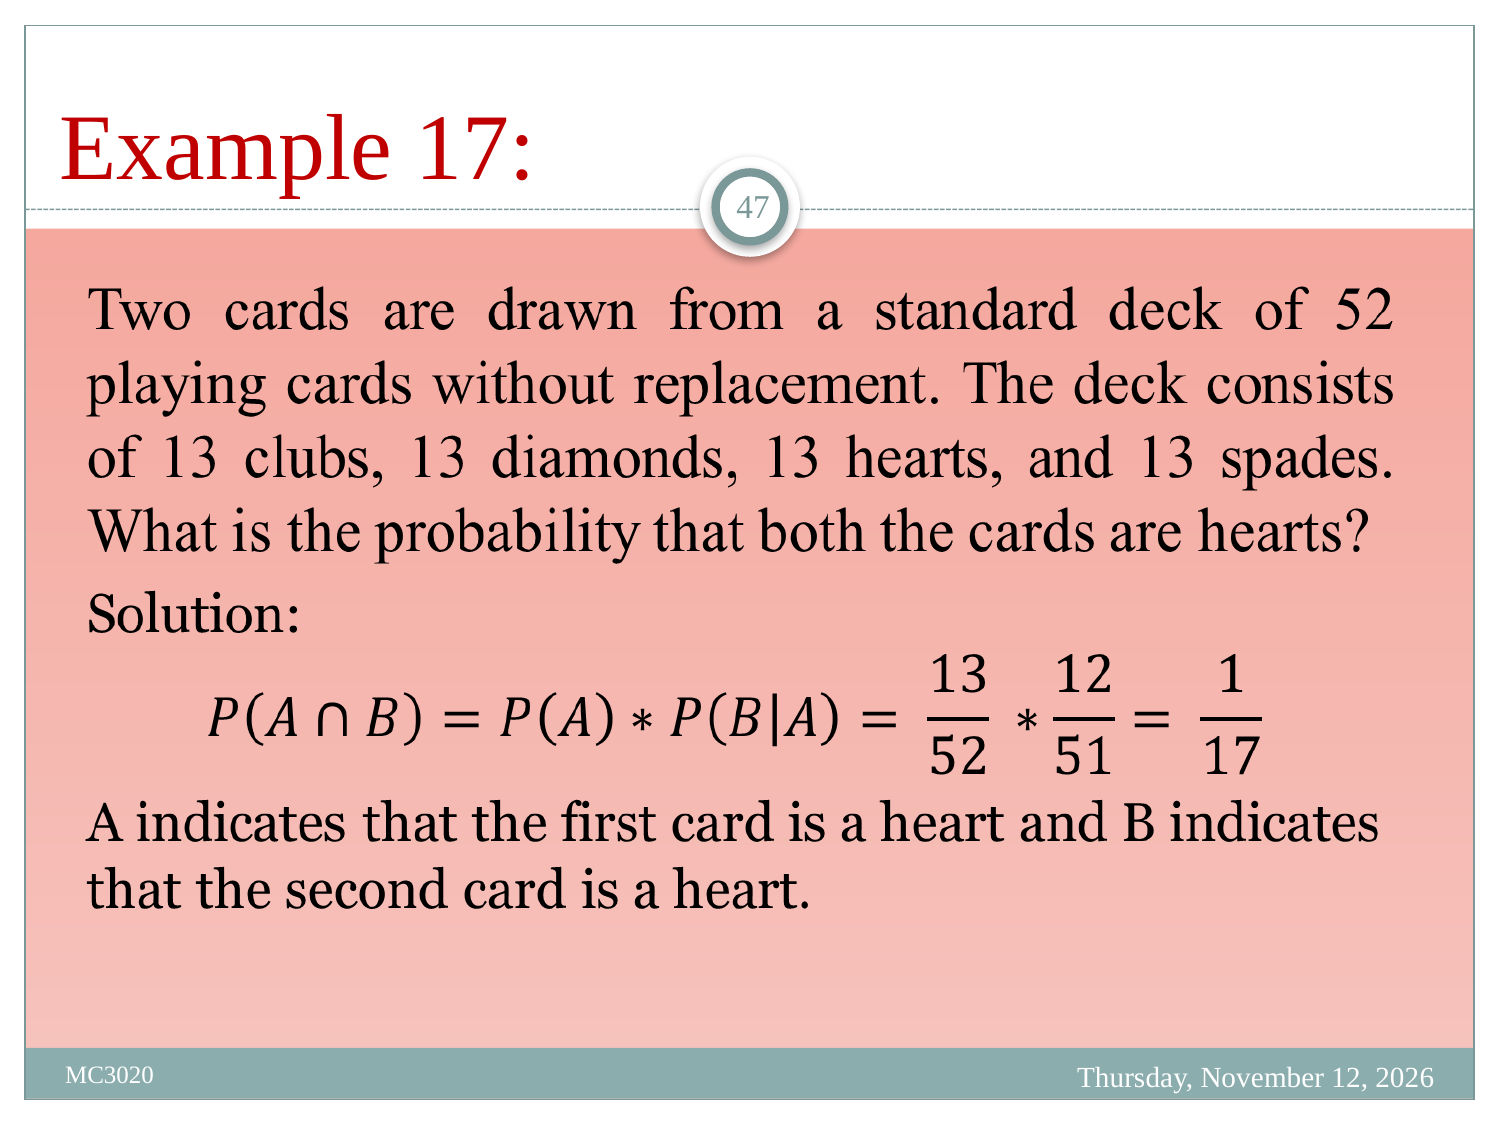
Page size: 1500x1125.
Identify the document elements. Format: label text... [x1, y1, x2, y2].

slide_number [950, 1050, 1450, 1111]
title Example 17: [44, 80, 1445, 206]
slide_number 47 [715, 168, 791, 241]
footer MC3020 [50, 1051, 638, 1112]
list [49, 250, 1445, 1001]
